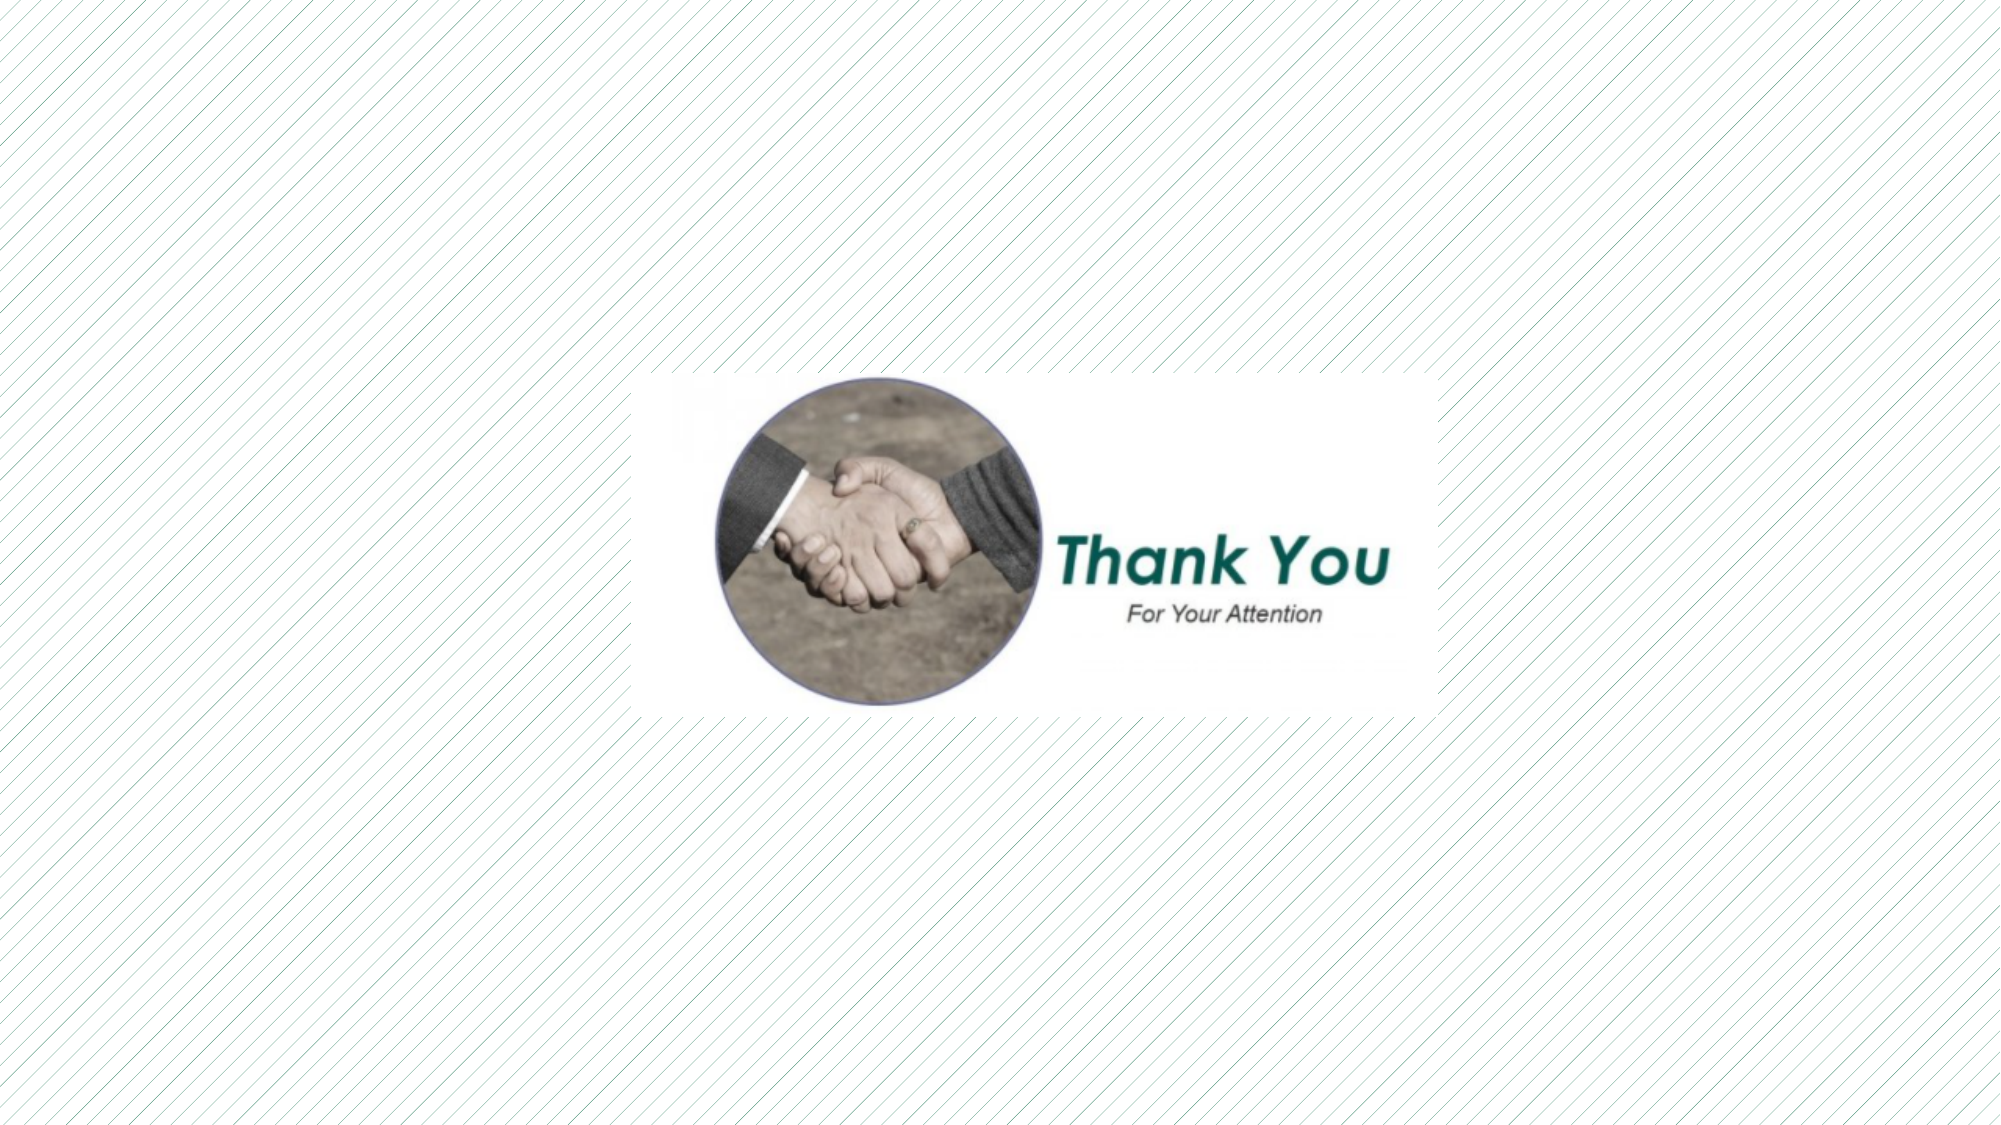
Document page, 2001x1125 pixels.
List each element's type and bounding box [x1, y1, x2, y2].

picture [631, 373, 1439, 718]
